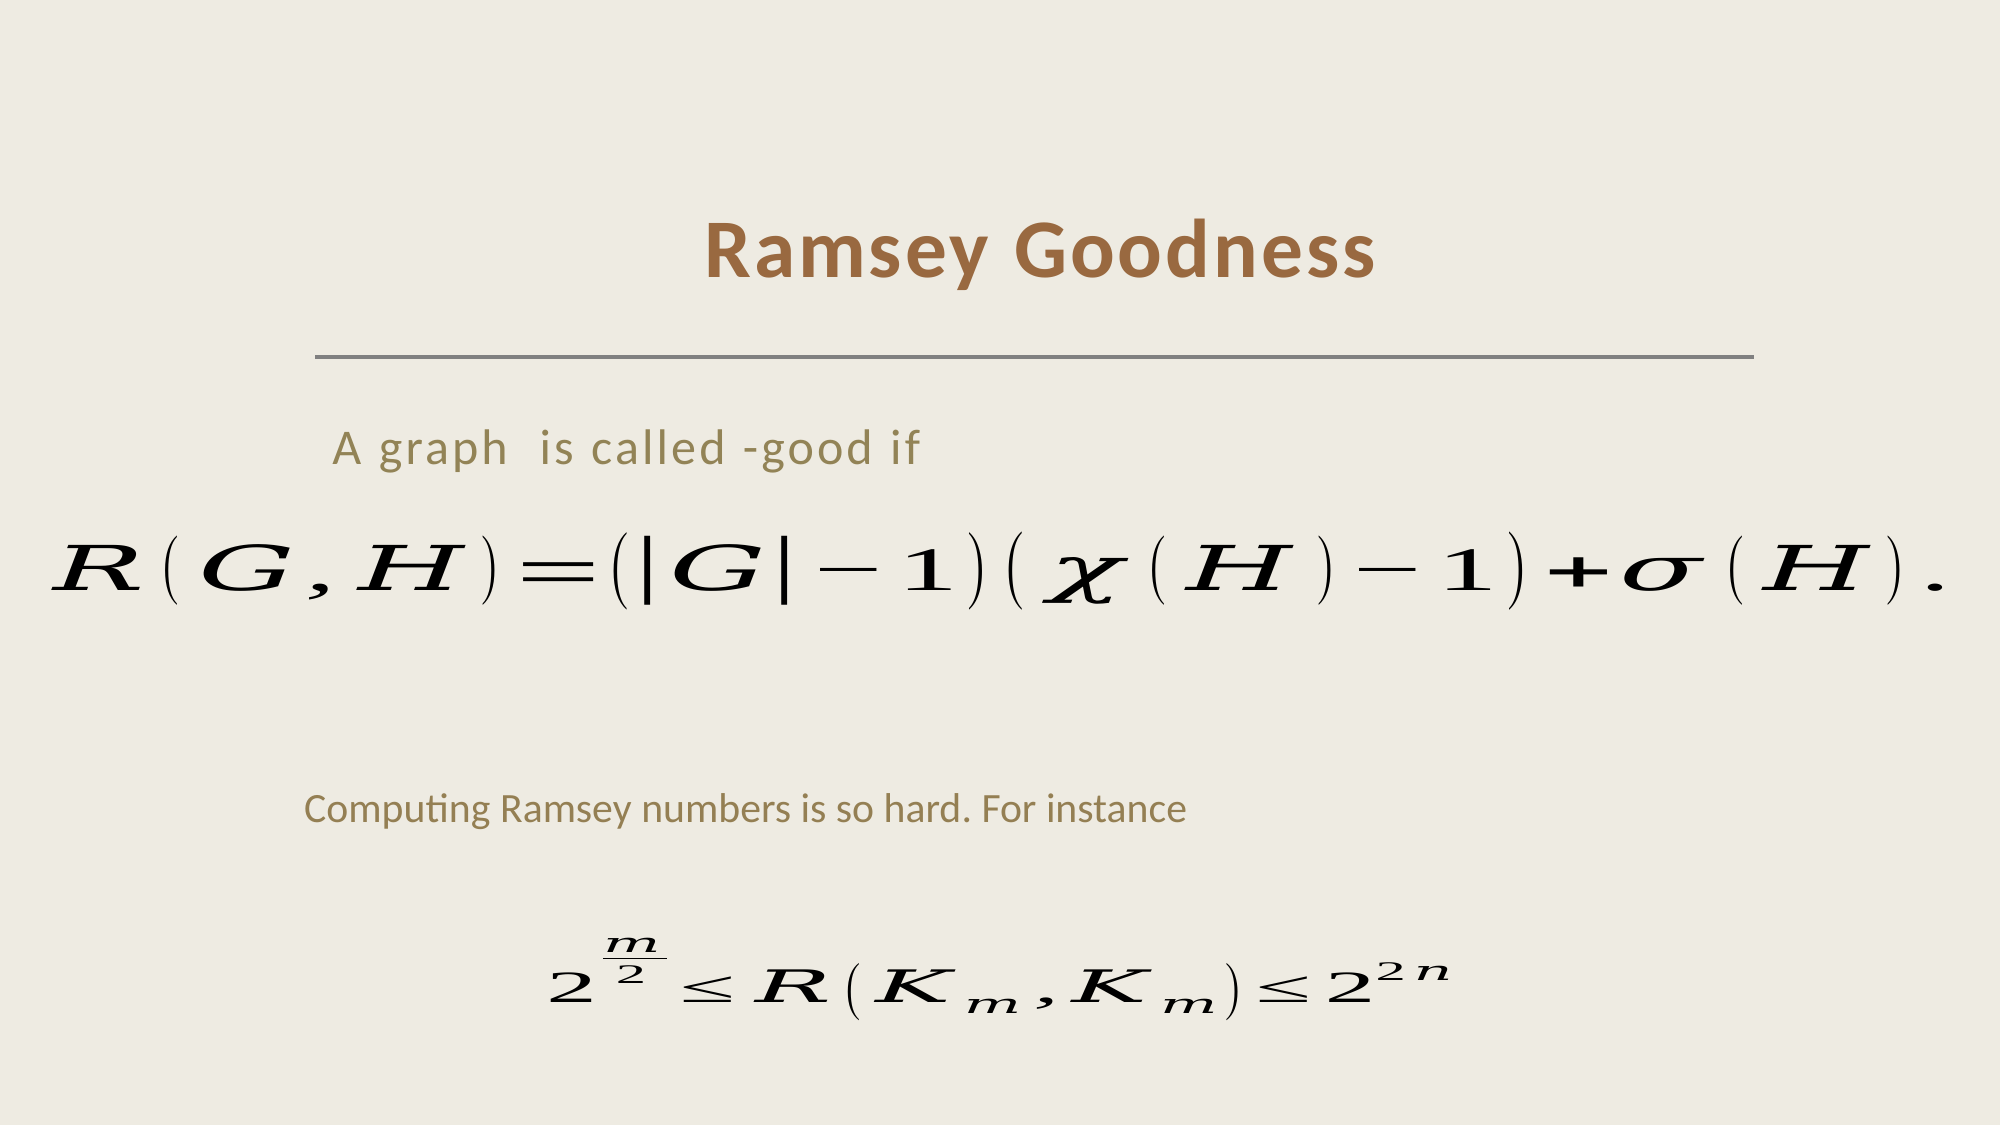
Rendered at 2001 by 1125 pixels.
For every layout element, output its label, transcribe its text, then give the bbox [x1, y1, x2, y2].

text_box Computing Ramsey numbers is so hard. For instance [289, 773, 1516, 838]
title Ramsey Goodness [664, 88, 2000, 310]
